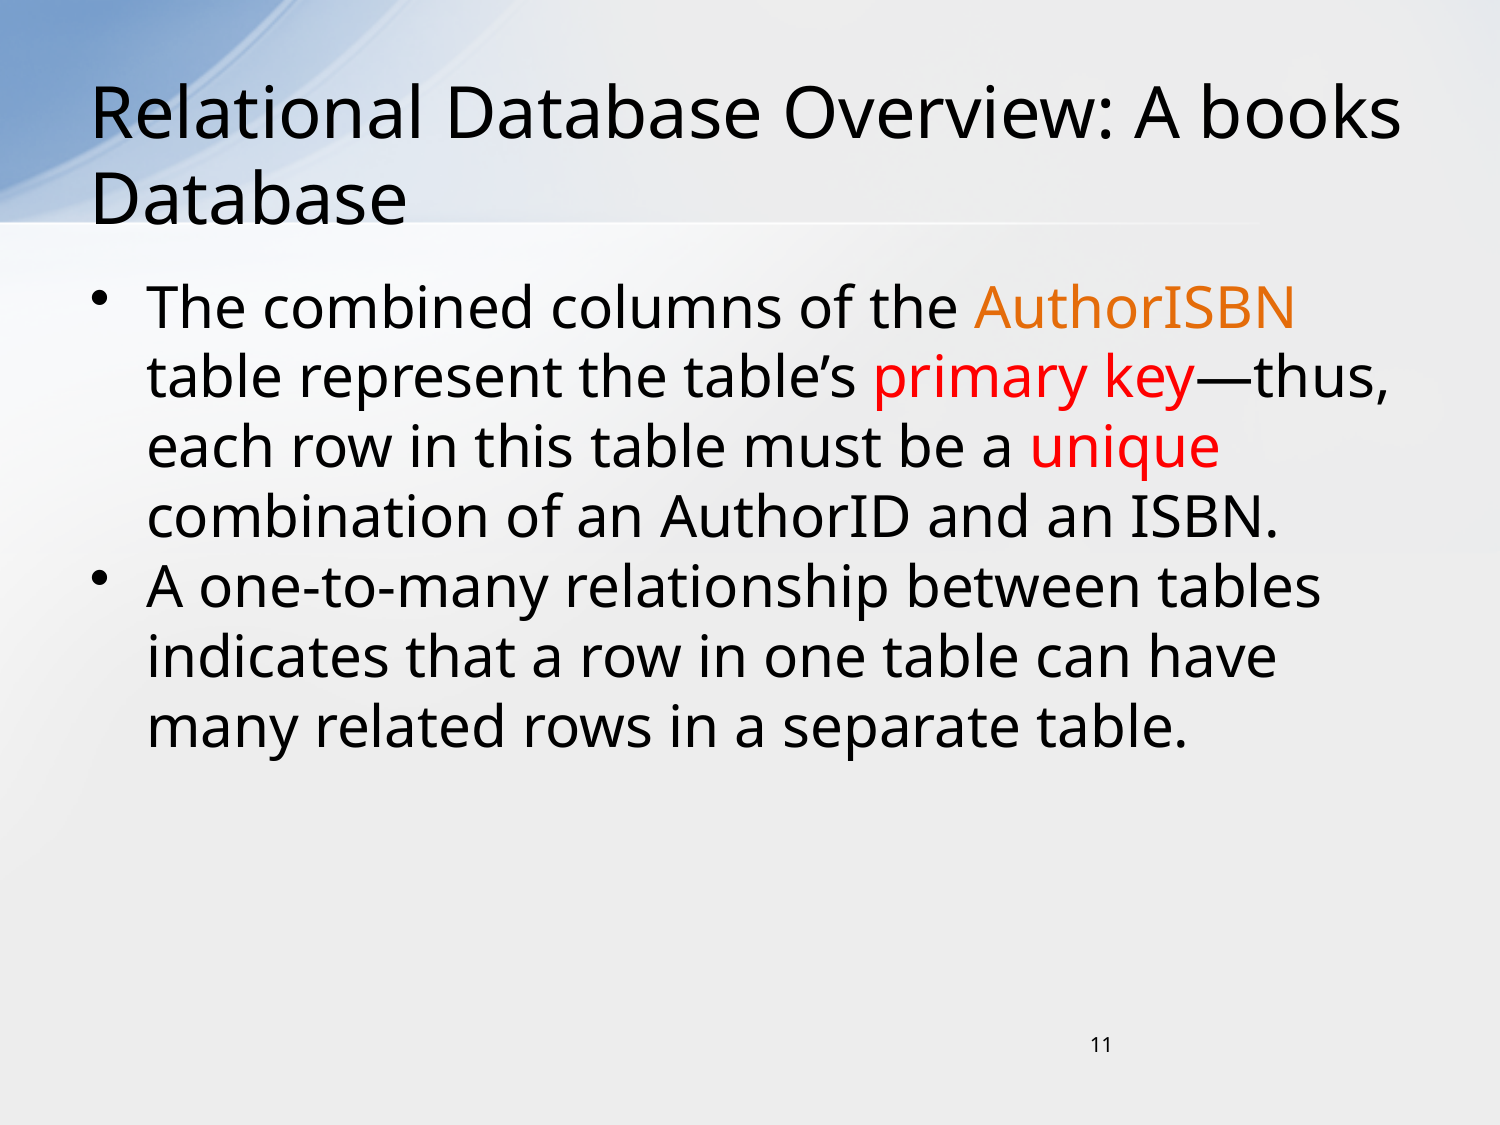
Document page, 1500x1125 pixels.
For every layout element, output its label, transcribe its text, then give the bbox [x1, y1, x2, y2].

list The combined columns of the AuthorISBN table represent the table’s primary key—thus, each row in this table must be a unique combination of an AuthorID and an ISBN. A one-to-many relationship between tables indicates that a row in one table can have many related rows in a separate table. [75, 262, 1425, 1005]
title Relational Database Overview: A books Database [75, 58, 1425, 247]
slide_number 11 [1074, 1024, 1425, 1103]
picture [0, 0, 1500, 1125]
